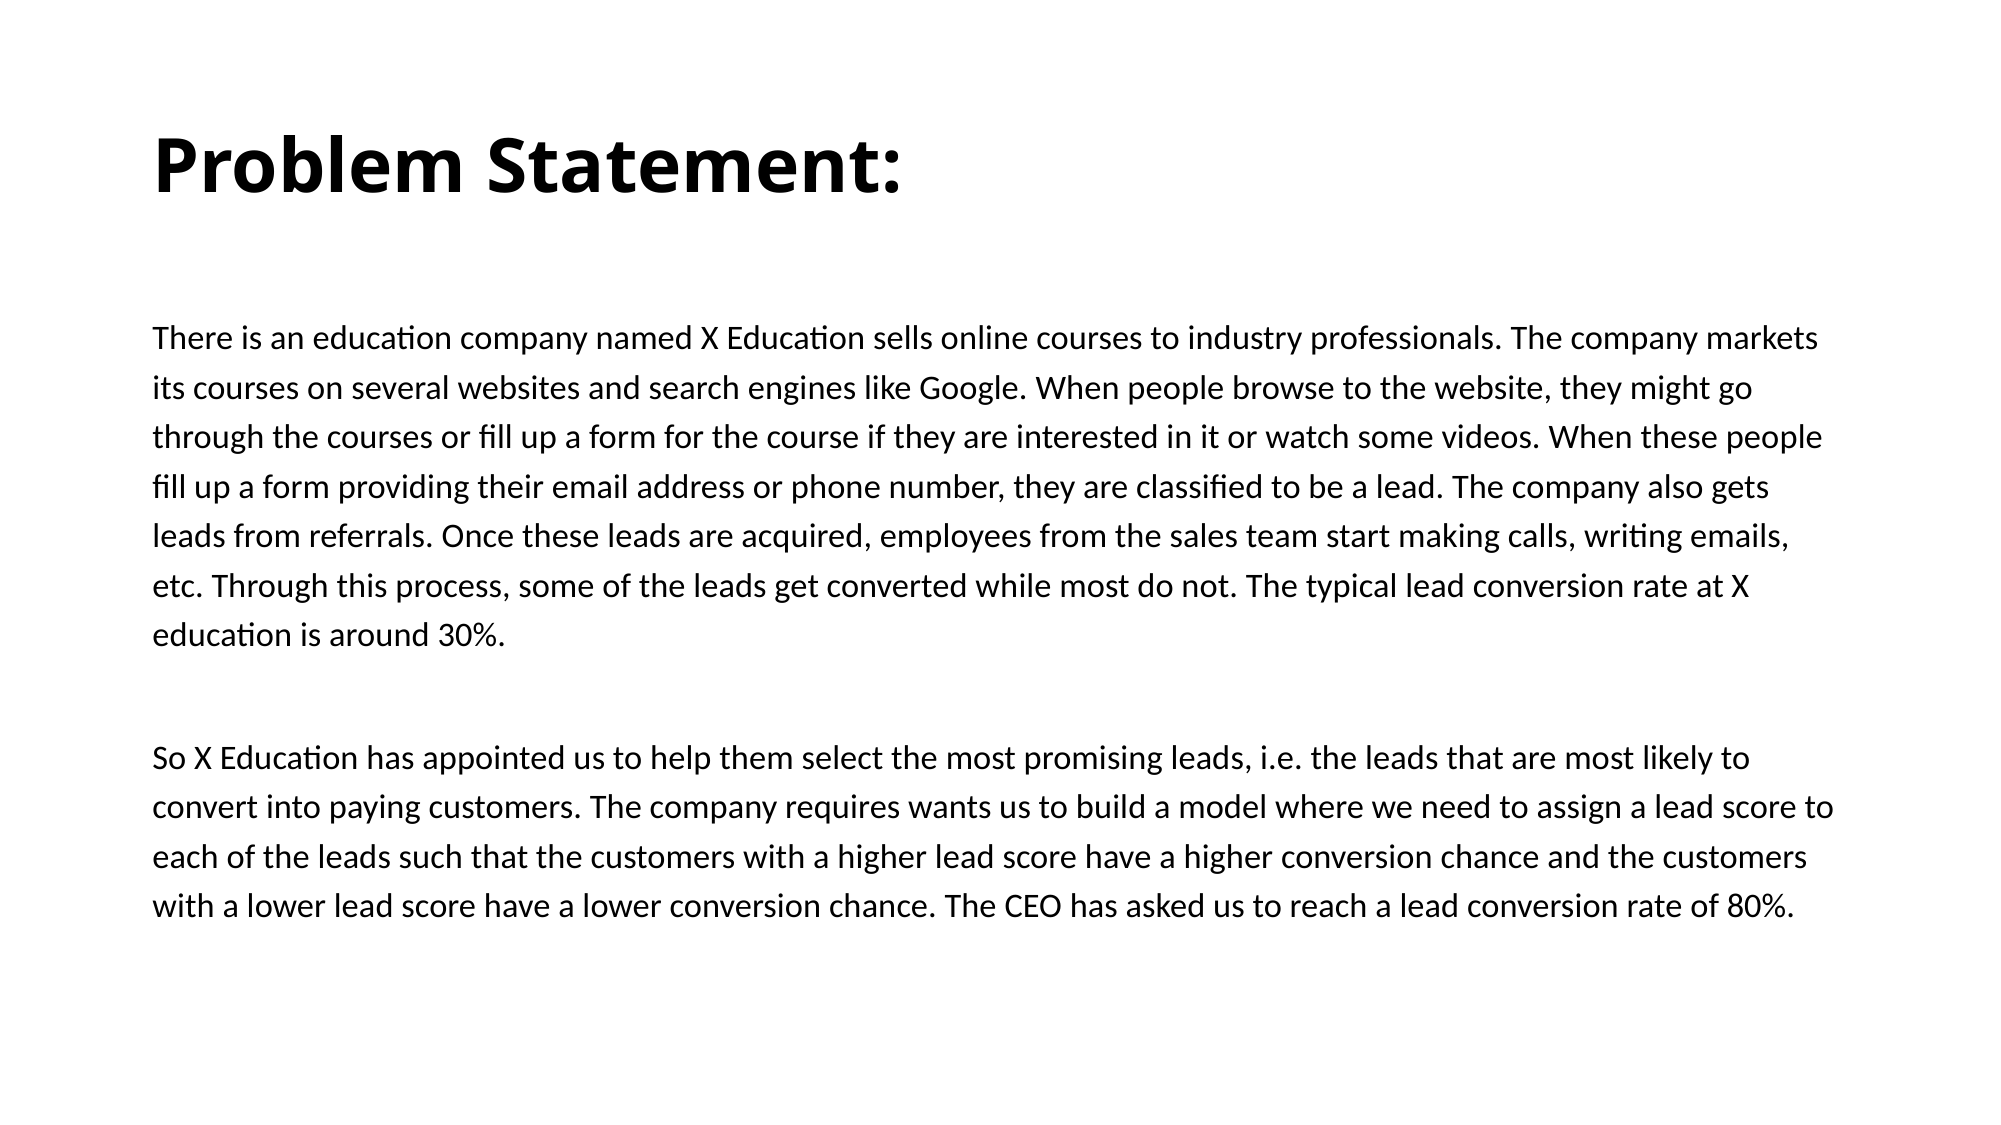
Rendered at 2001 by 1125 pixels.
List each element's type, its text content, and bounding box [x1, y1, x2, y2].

title Problem Statement: [137, 59, 1863, 278]
list There is an education company named X Education sells online courses to industry professionals. The company markets its courses on several websites and search engines like Google. When people browse to the website, they might go through the courses or fill up a form for the course if they are interested in it or watch some videos. When these people fill up a form providing their email address or phone number, they are classified to be a lead. The company also gets leads from referrals. Once these leads are acquired, employees from the sales team start making calls, writing emails, etc. Through this process, some of the leads get converted while most do not. The typical lead conversion rate at X education is around 30%. So X Education has appointed us to help them select the most promising leads, i.e. the leads that are most likely to convert into paying customers. The company requires wants us to build a model where we need to assign a lead score to each of the leads such that the customers with a higher lead score have a higher conversion chance and the customers with a lower lead score have a lower conversion chance. The CEO has asked us to reach a lead conversion rate of 80%. [137, 299, 1863, 1014]
